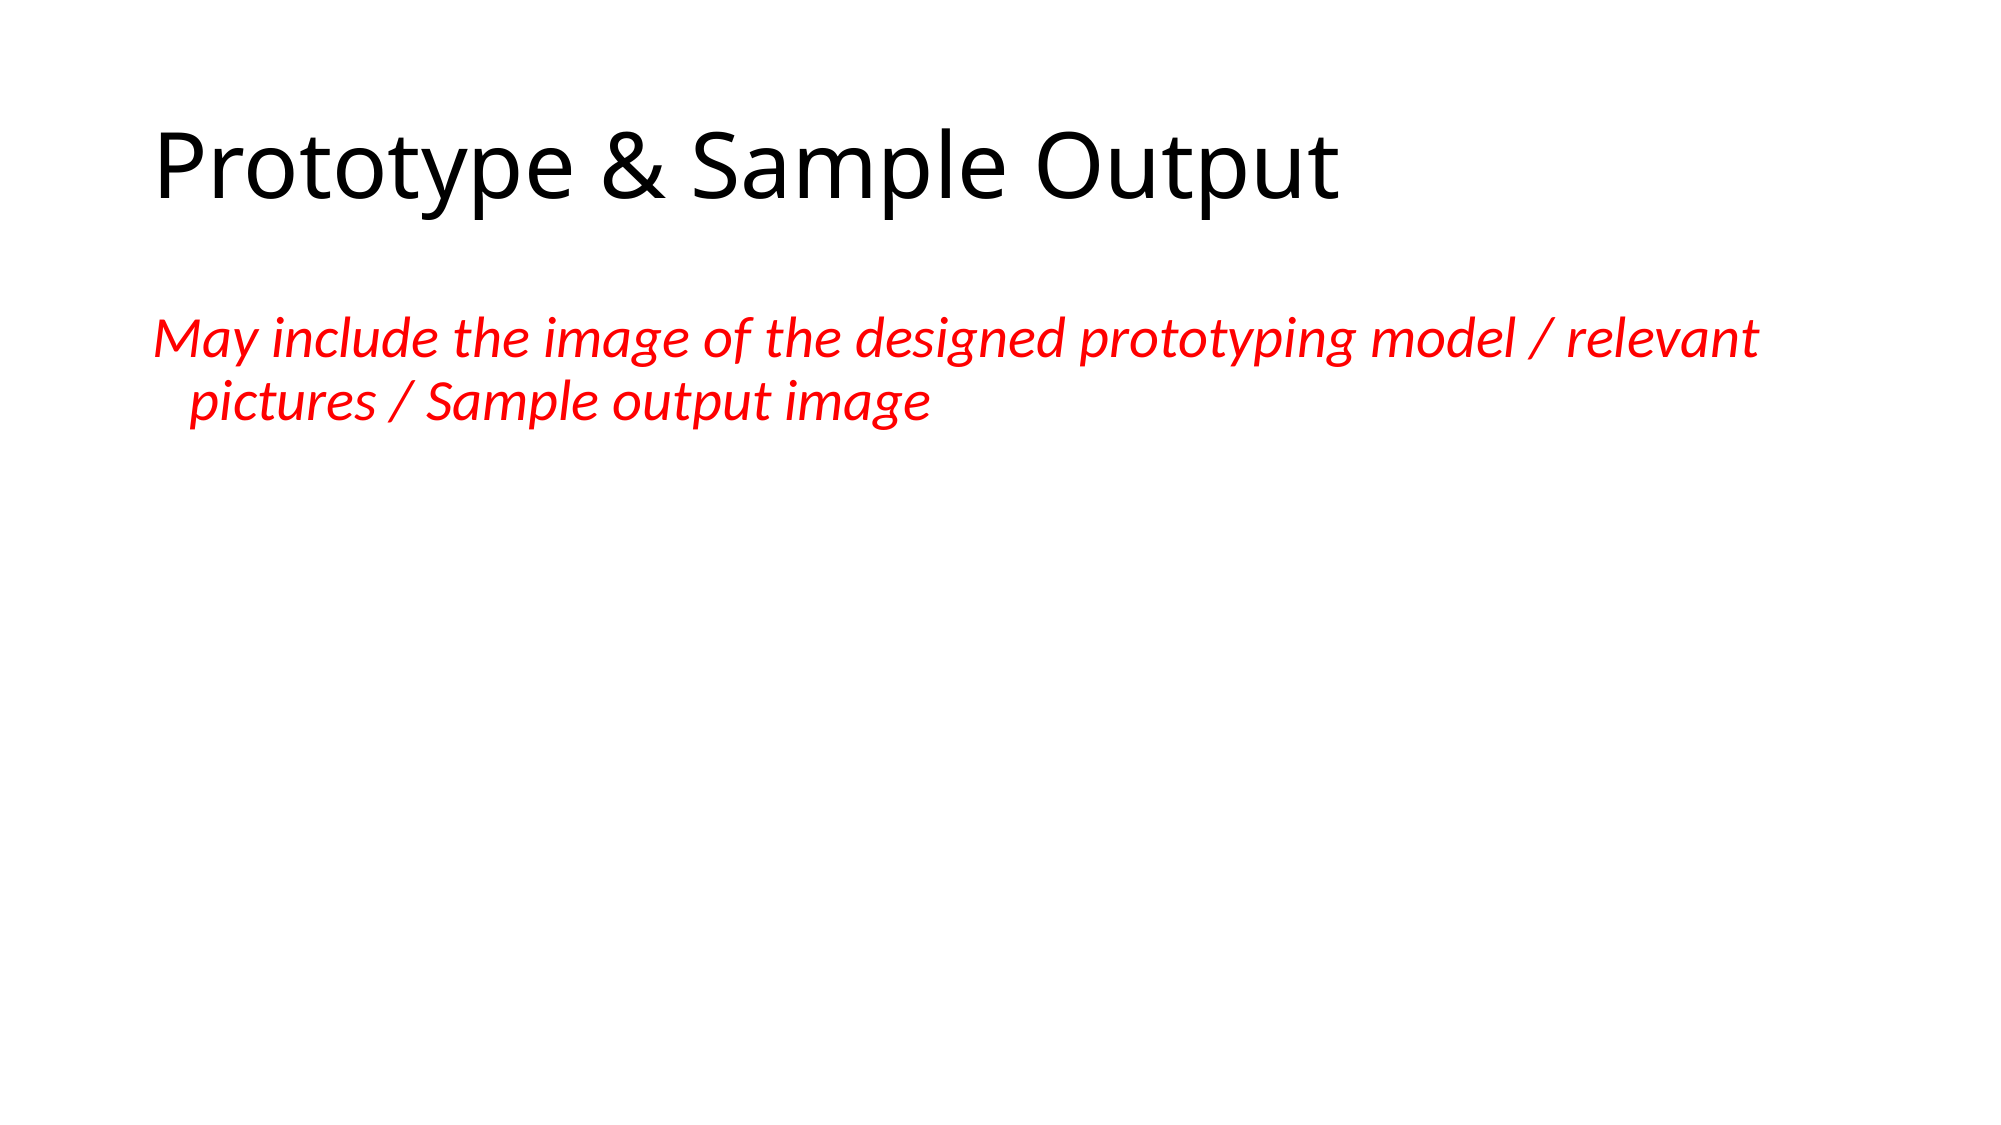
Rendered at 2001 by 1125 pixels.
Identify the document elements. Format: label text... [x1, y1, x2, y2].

list May include the image of the designed prototyping model / relevant pictures / Sample output image [137, 299, 1863, 1014]
title Prototype & Sample Output [137, 59, 1863, 278]
